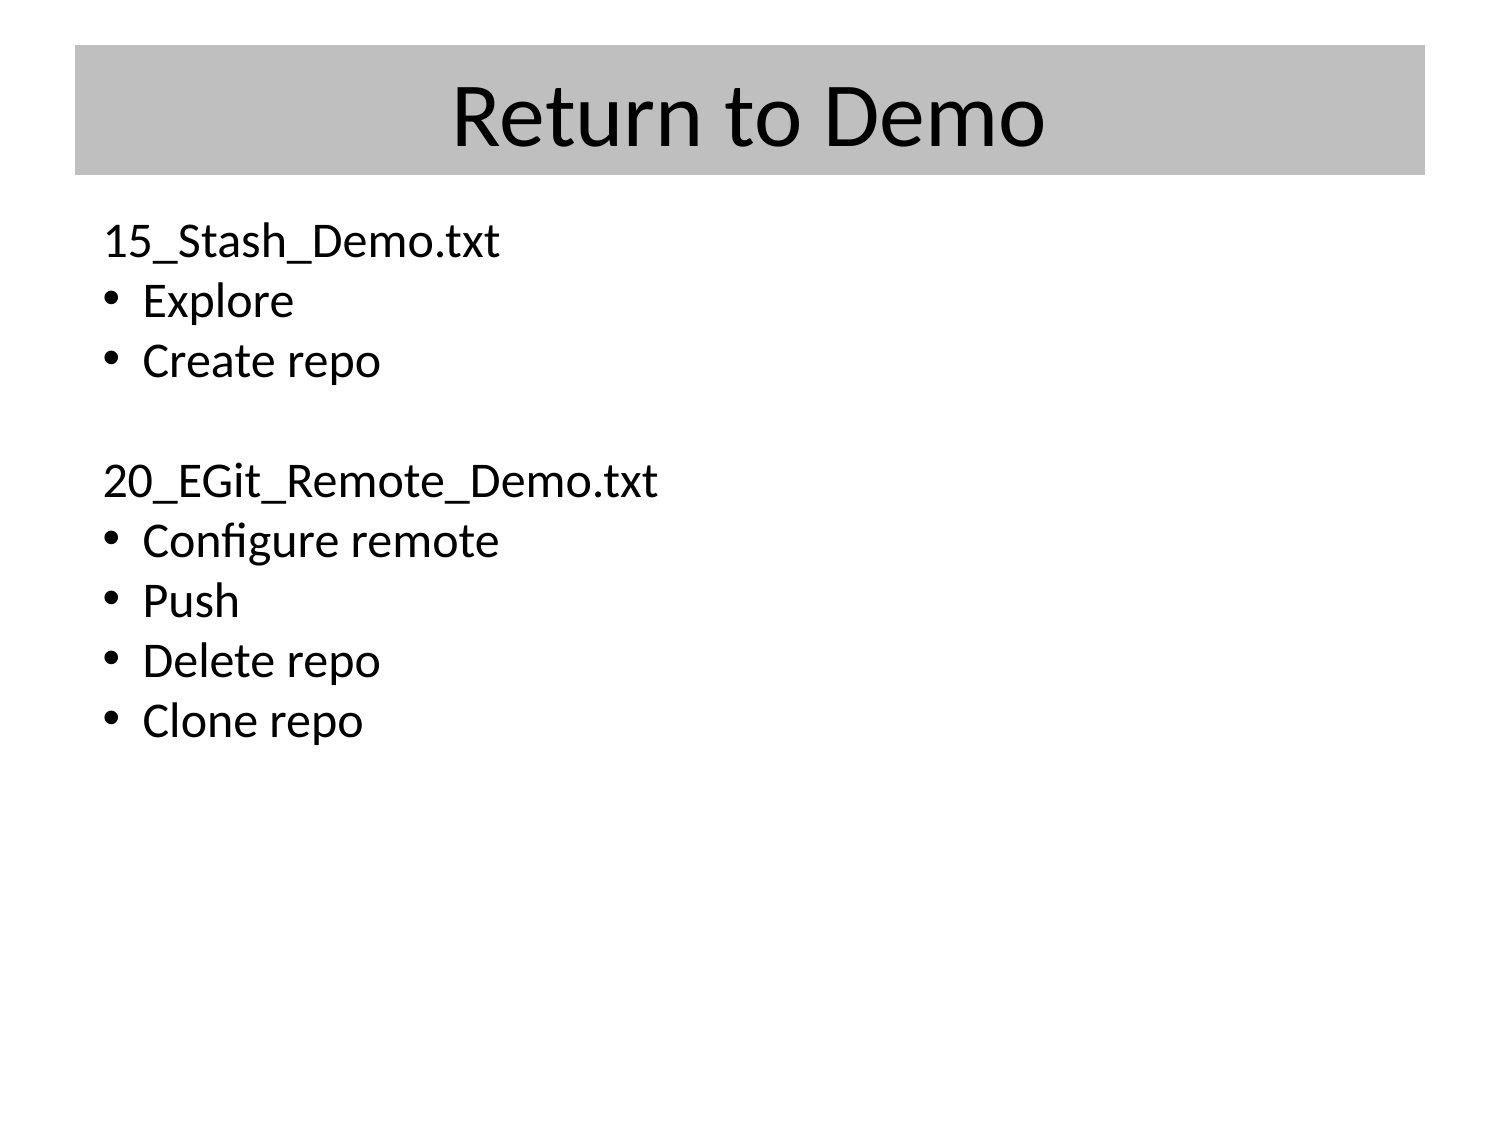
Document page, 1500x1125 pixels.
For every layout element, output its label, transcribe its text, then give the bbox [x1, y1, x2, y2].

title Return to Demo [75, 45, 1425, 175]
list 15_Stash_Demo.txt Explore Create repo 20_EGit_Remote_Demo.txt Configure remote Push Delete repo Clone repo [87, 200, 1425, 1075]
